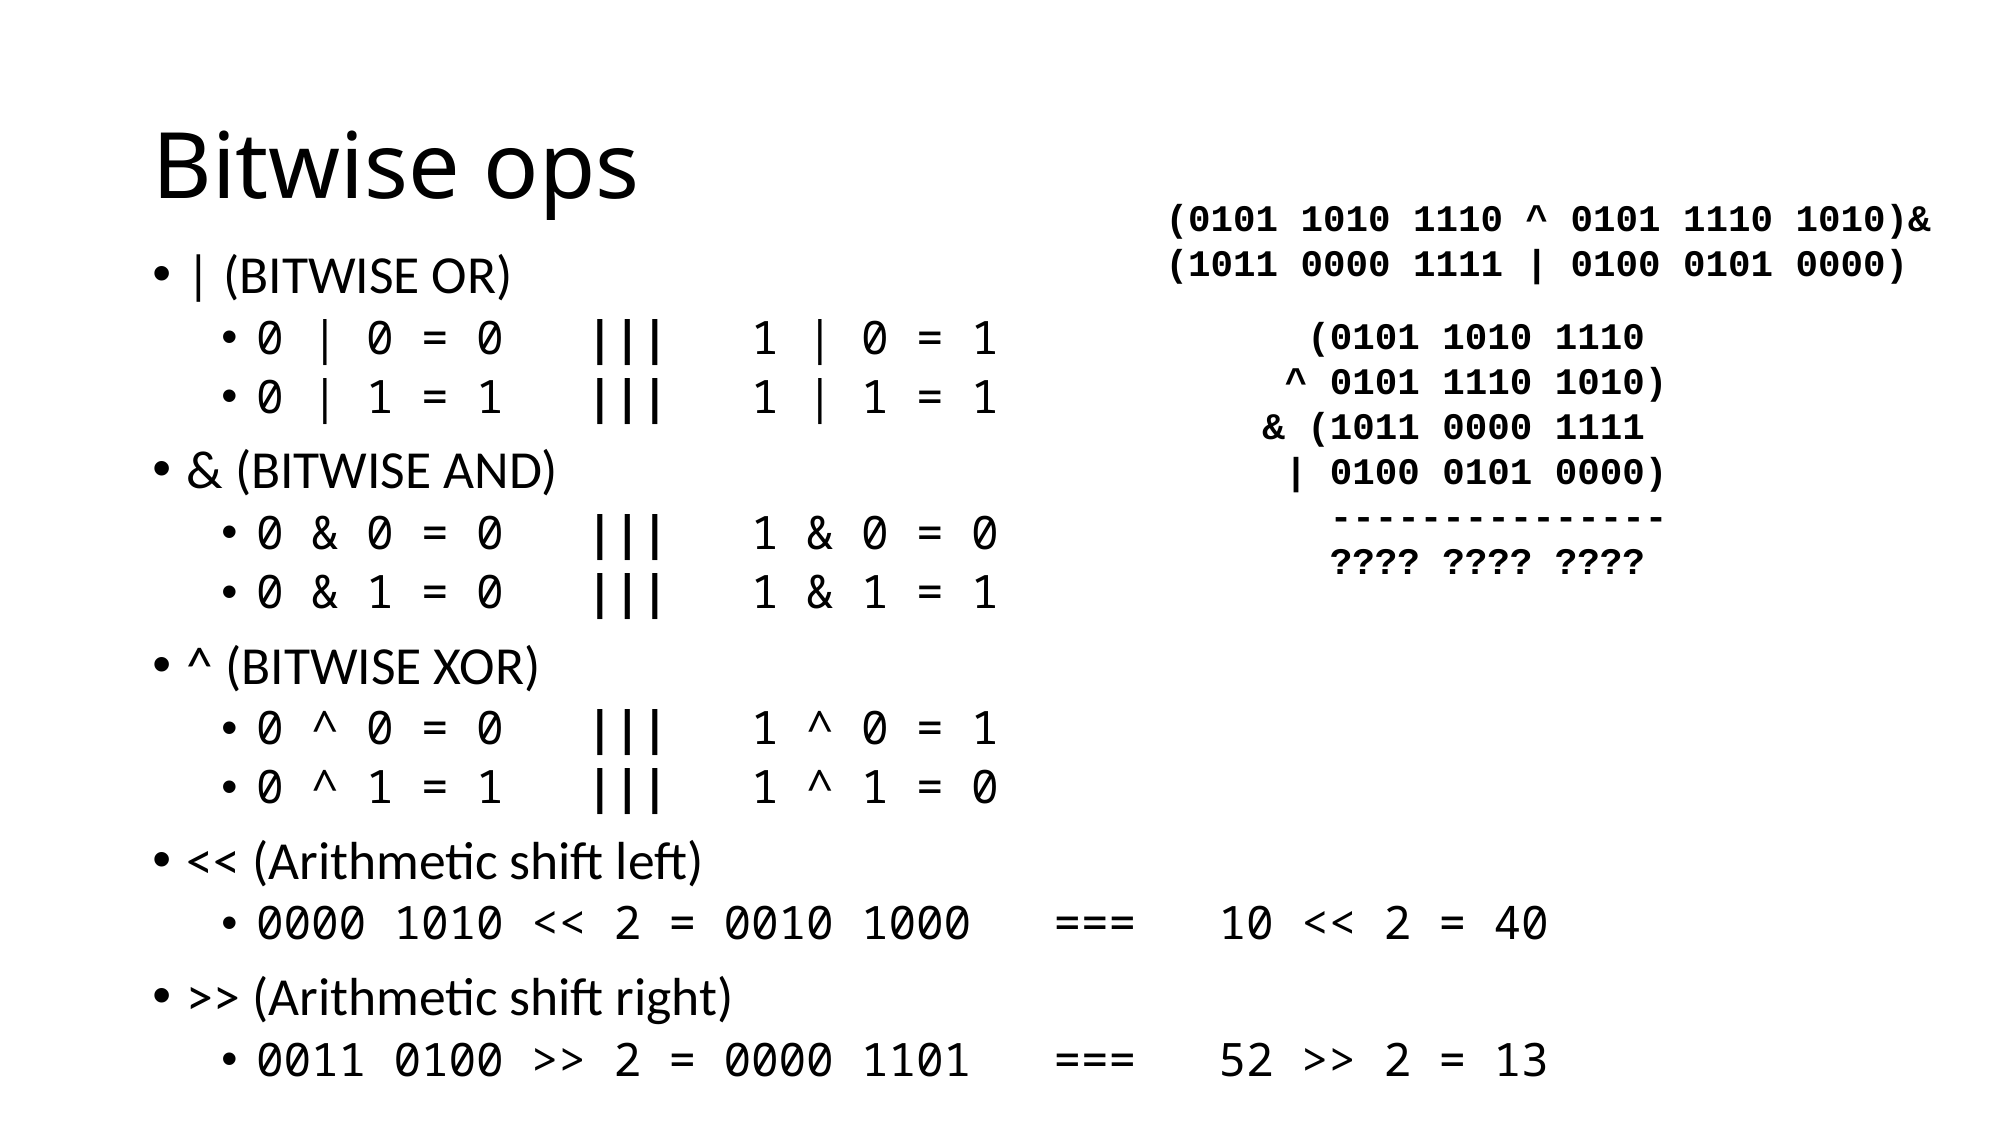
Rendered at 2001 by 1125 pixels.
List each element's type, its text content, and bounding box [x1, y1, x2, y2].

title Bitwise ops [137, 59, 1863, 239]
list | (BITWISE OR) 0 | 0 = 0 ||| 1 | 0 = 1 0 | 1 = 1 ||| 1 | 1 = 1 & (BITWISE AND) 0 & 0 = 0 ||| 1 & 0 = 0 0 & 1 = 0 ||| 1 & 1 = 1 ^ (BITWISE XOR) 0 ^ 0 = 0 ||| 1 ^ 0 = 1 0 ^ 1 = 1 ||| 1 ^ 1 = 0 << (Arithmetic shift left) 0000 1010 << 2 = 0010 1000 === 10 << 2 = 40 >> (Arithmetic shift right) 0011 0100 >> 2 = 0000 1101 === 52 >> 2 = 13 [137, 239, 1863, 1100]
text_box (0101 1010 1110 ^ 0101 1110 1010) & (1011 0000 1111 | 0100 0101 0000) --------------- ???? ???? ???? [1247, 304, 1953, 590]
text_box (0101 1010 1110 ^ 0101 1110 1010)& (1011 0000 1111 | 0100 0101 0000) [1150, 186, 1953, 292]
